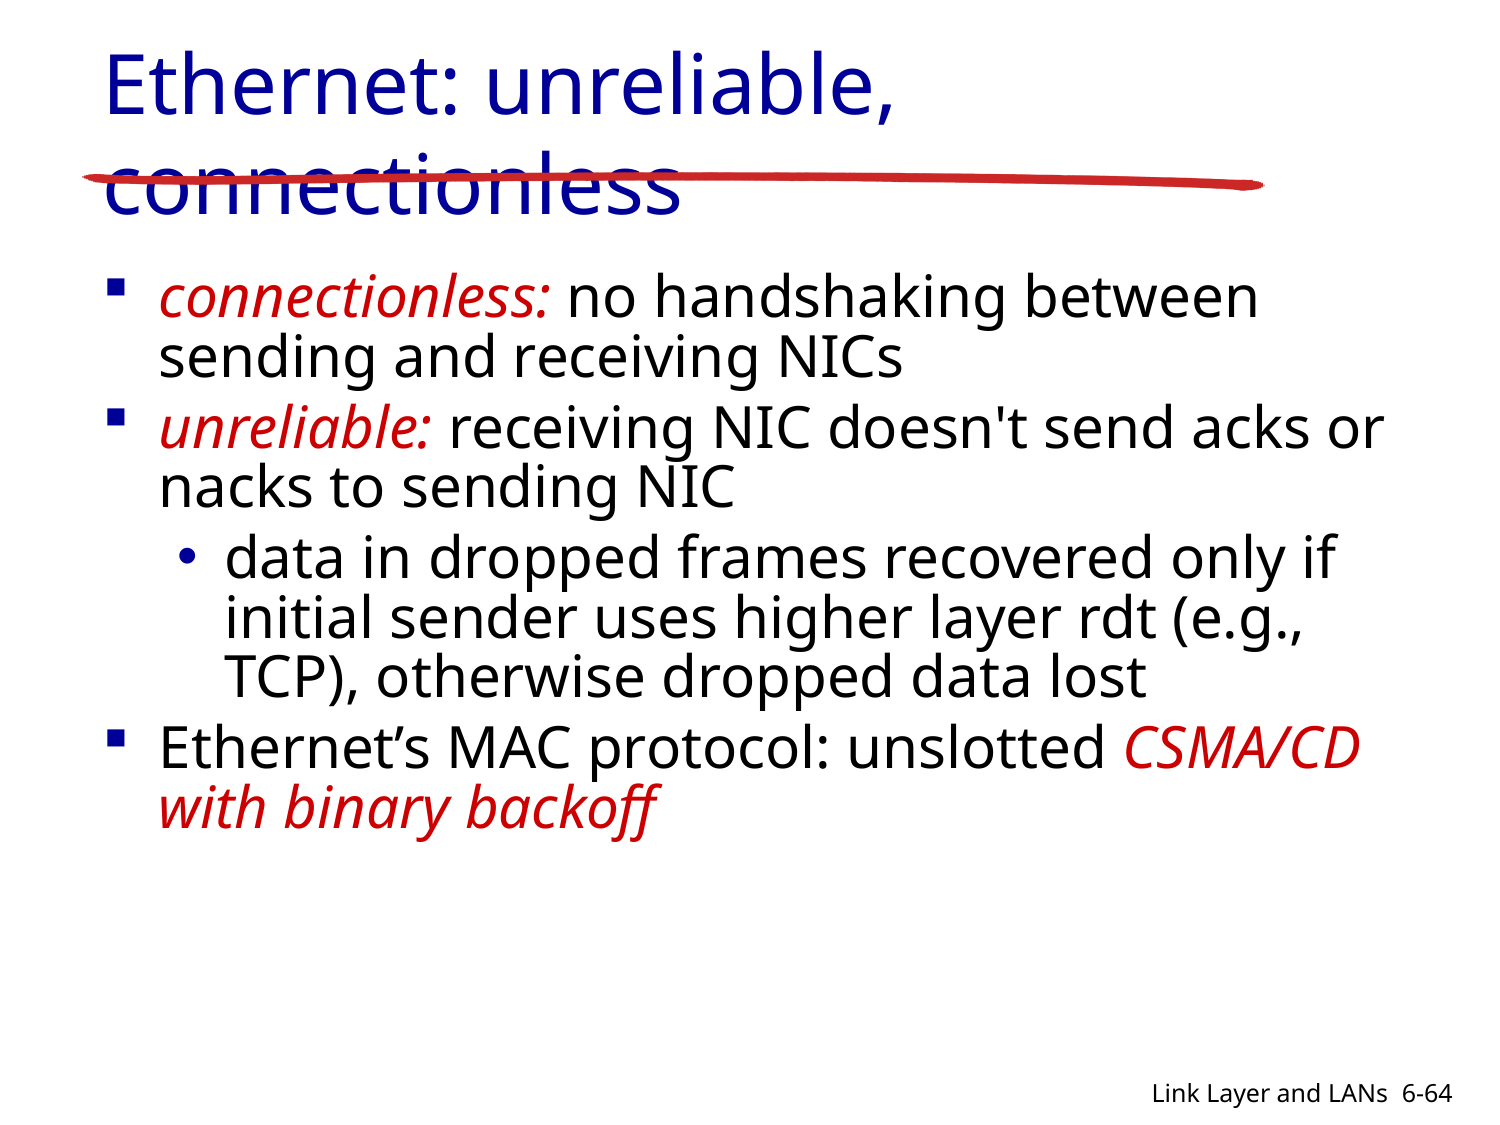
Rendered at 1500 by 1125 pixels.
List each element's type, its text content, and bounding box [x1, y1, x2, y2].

footer Link Layer and LANs [1045, 1069, 1404, 1110]
slide_number 6-64 [1387, 1069, 1478, 1115]
title Ethernet: unreliable, connectionless [87, 37, 1441, 225]
picture [77, 166, 1278, 196]
list connectionless: no handshaking between sending and receiving NICs unreliable: receiving NIC doesn't send acks or nacks to sending NIC data in dropped frames recovered only if initial sender uses higher layer rdt (e.g., TCP), otherwise dropped data lost Ethernet’s MAC protocol: unslotted CSMA/CD with binary backoff [87, 262, 1443, 1025]
